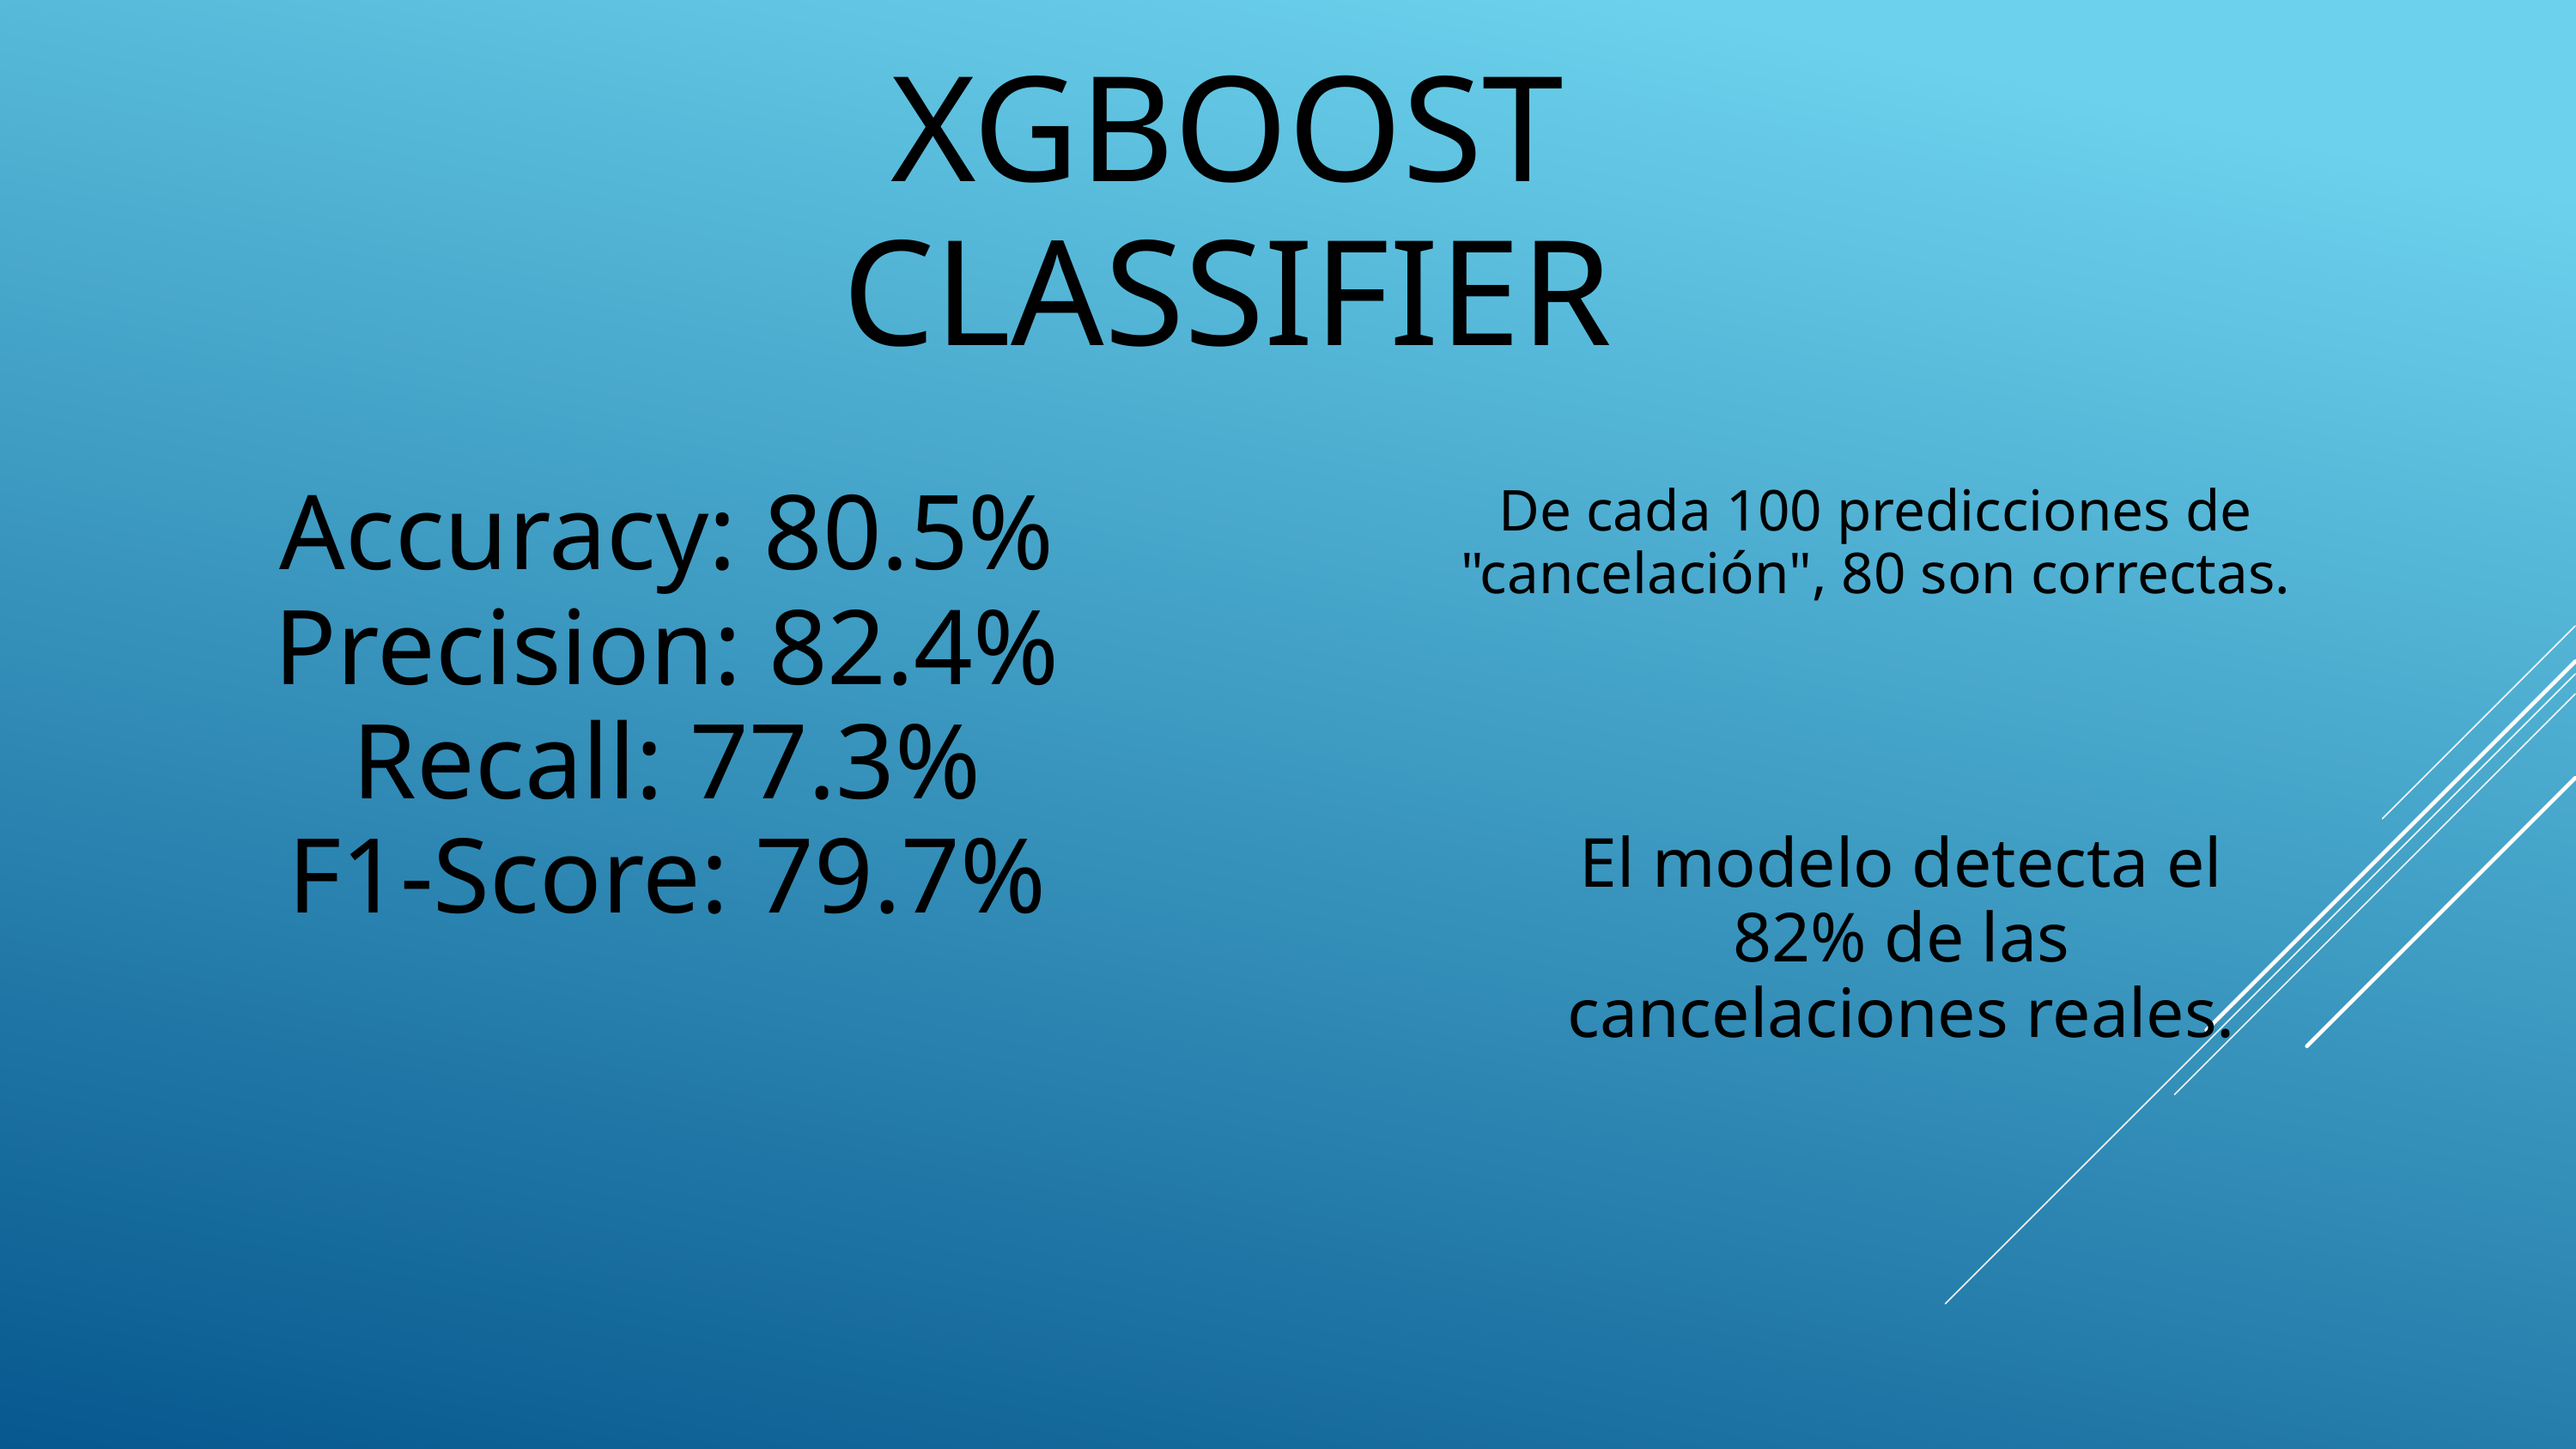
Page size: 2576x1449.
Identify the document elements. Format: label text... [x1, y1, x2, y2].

text_box XGBOOST CLASSIFIER [731, 45, 1723, 540]
text_box El modelo detecta el 82% de las cancelaciones reales. [1525, 826, 2277, 1051]
text_box Accuracy: 80.5% Precision: 82.4% Recall: 77.3% F1-Score: 79.7% [175, 476, 1158, 1049]
text_box De cada 100 predicciones de "cancelación", 80 son correctas. [1440, 480, 2312, 605]
